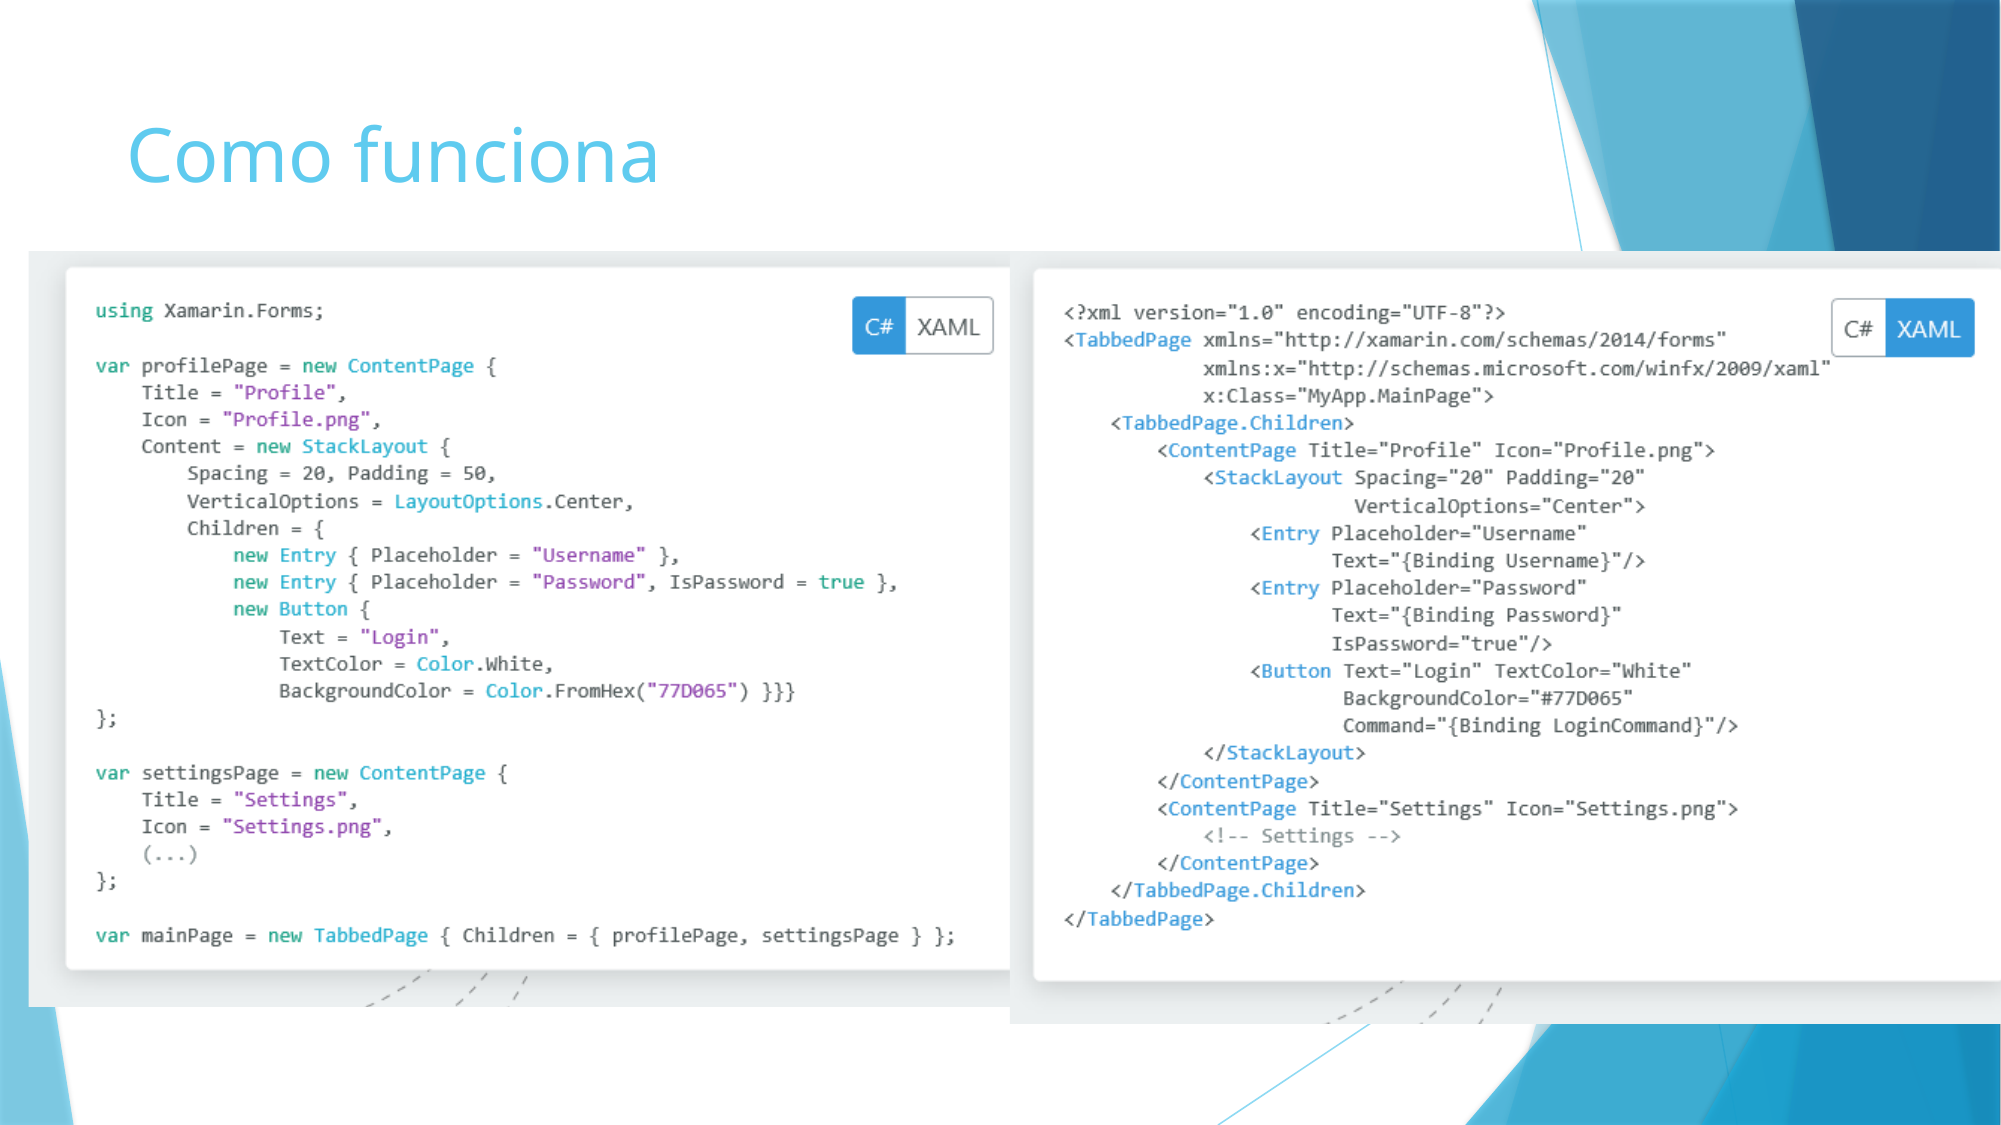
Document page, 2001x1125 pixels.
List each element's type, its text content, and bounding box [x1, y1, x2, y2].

picture [27, 250, 2001, 1024]
title Como funciona [111, 99, 1522, 249]
